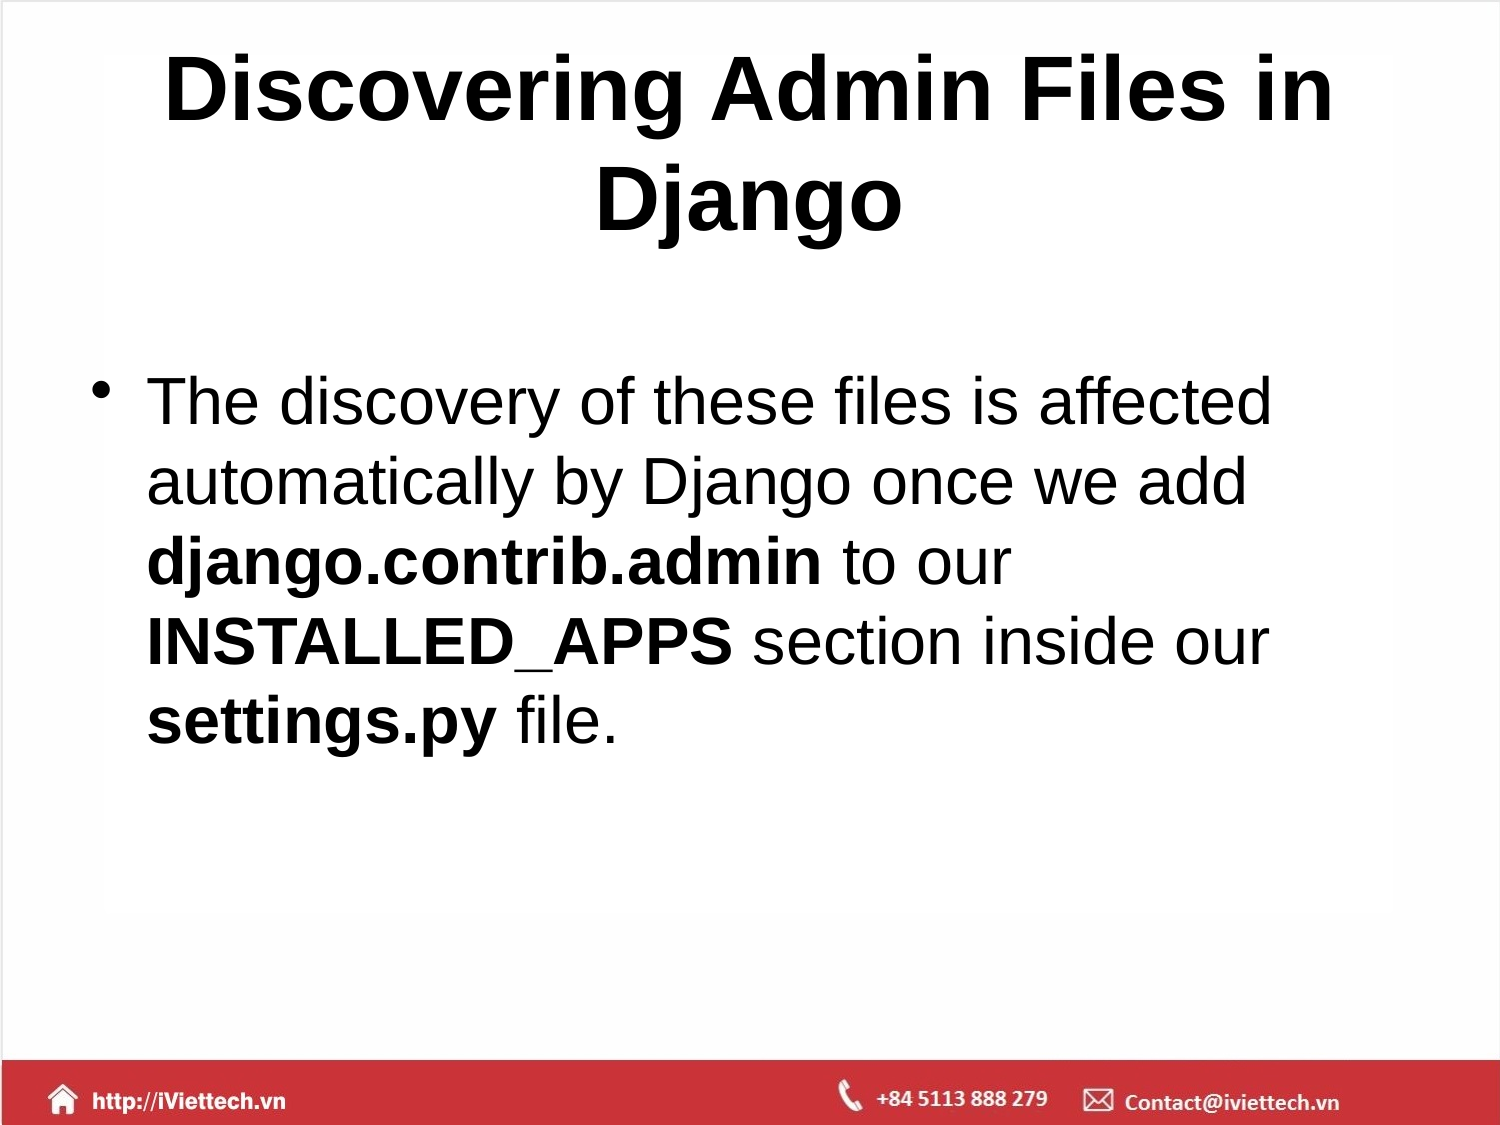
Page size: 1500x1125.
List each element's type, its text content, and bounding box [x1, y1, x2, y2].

picture [0, 0, 1500, 1125]
list The discovery of these files is affected automatically by Django once we add django.contrib.admin to our INSTALLED_APPS section inside our settings.py file. [74, 349, 1426, 1006]
title Discovering Admin Files in Django [74, 44, 1426, 233]
